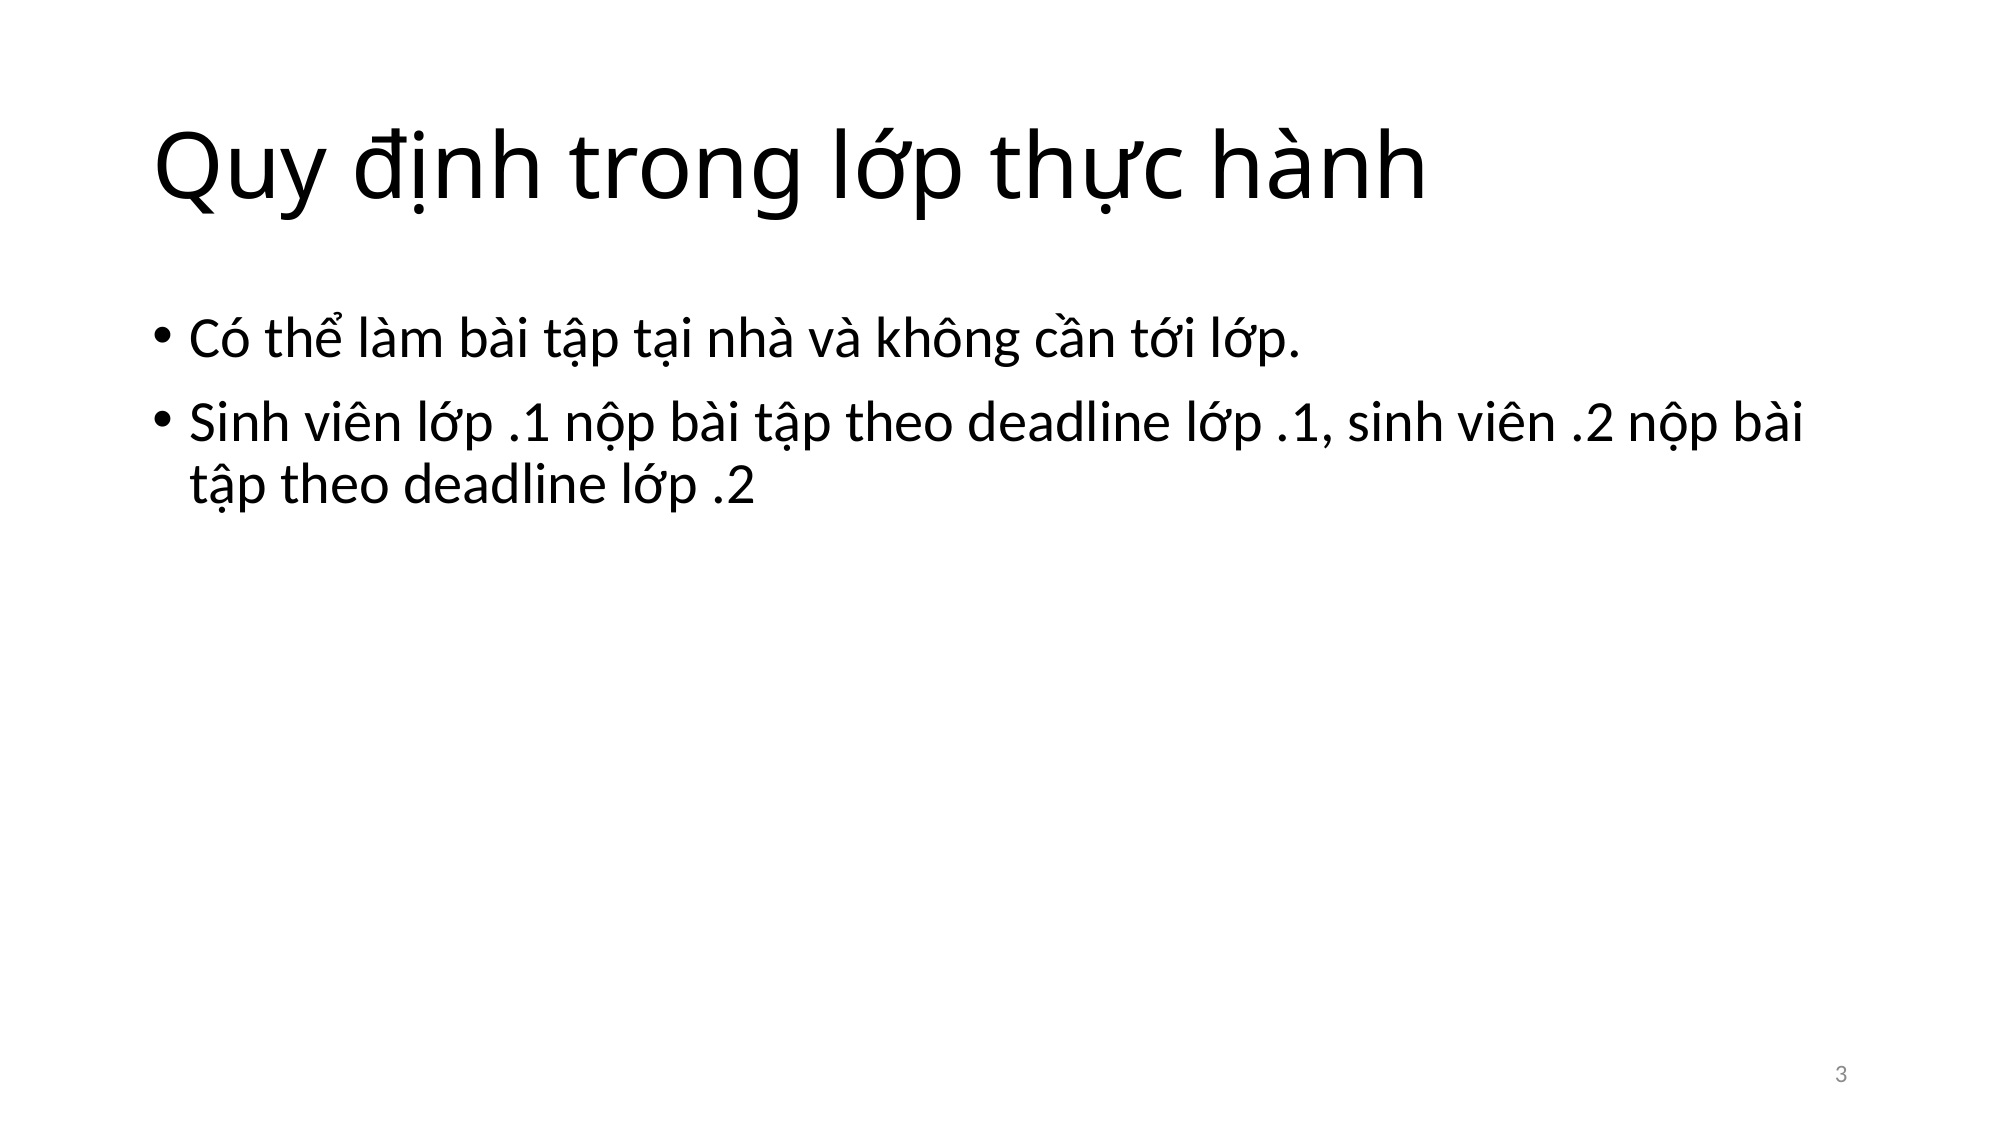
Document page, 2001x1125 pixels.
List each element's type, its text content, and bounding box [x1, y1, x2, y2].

title Quy định trong lớp thực hành [137, 59, 1863, 278]
slide_number 3 [1412, 1042, 1863, 1103]
list Có thể làm bài tập tại nhà và không cần tới lớp. Sinh viên lớp .1 nộp bài tập theo deadline lớp .1, sinh viên .2 nộp bài tập theo deadline lớp .2 [137, 299, 1863, 1014]
